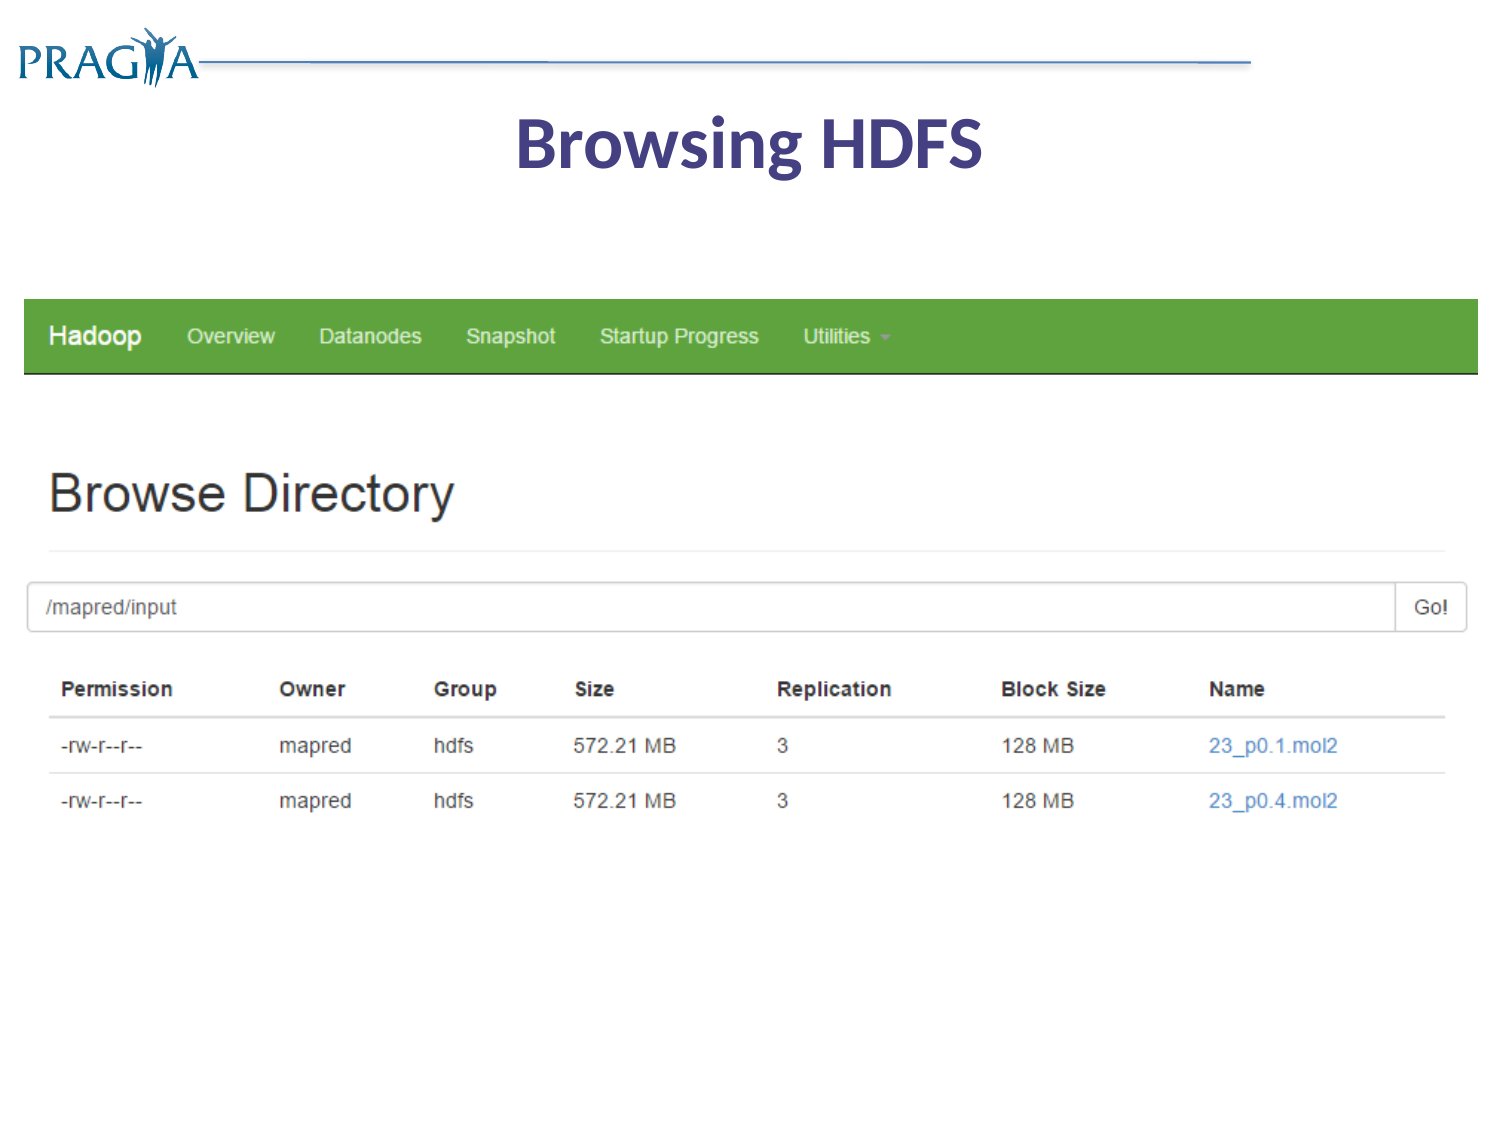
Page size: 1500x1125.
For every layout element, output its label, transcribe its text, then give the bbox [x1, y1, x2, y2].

title Browsing HDFS [75, 45, 1425, 233]
picture [18, 27, 200, 88]
picture [24, 299, 1478, 829]
